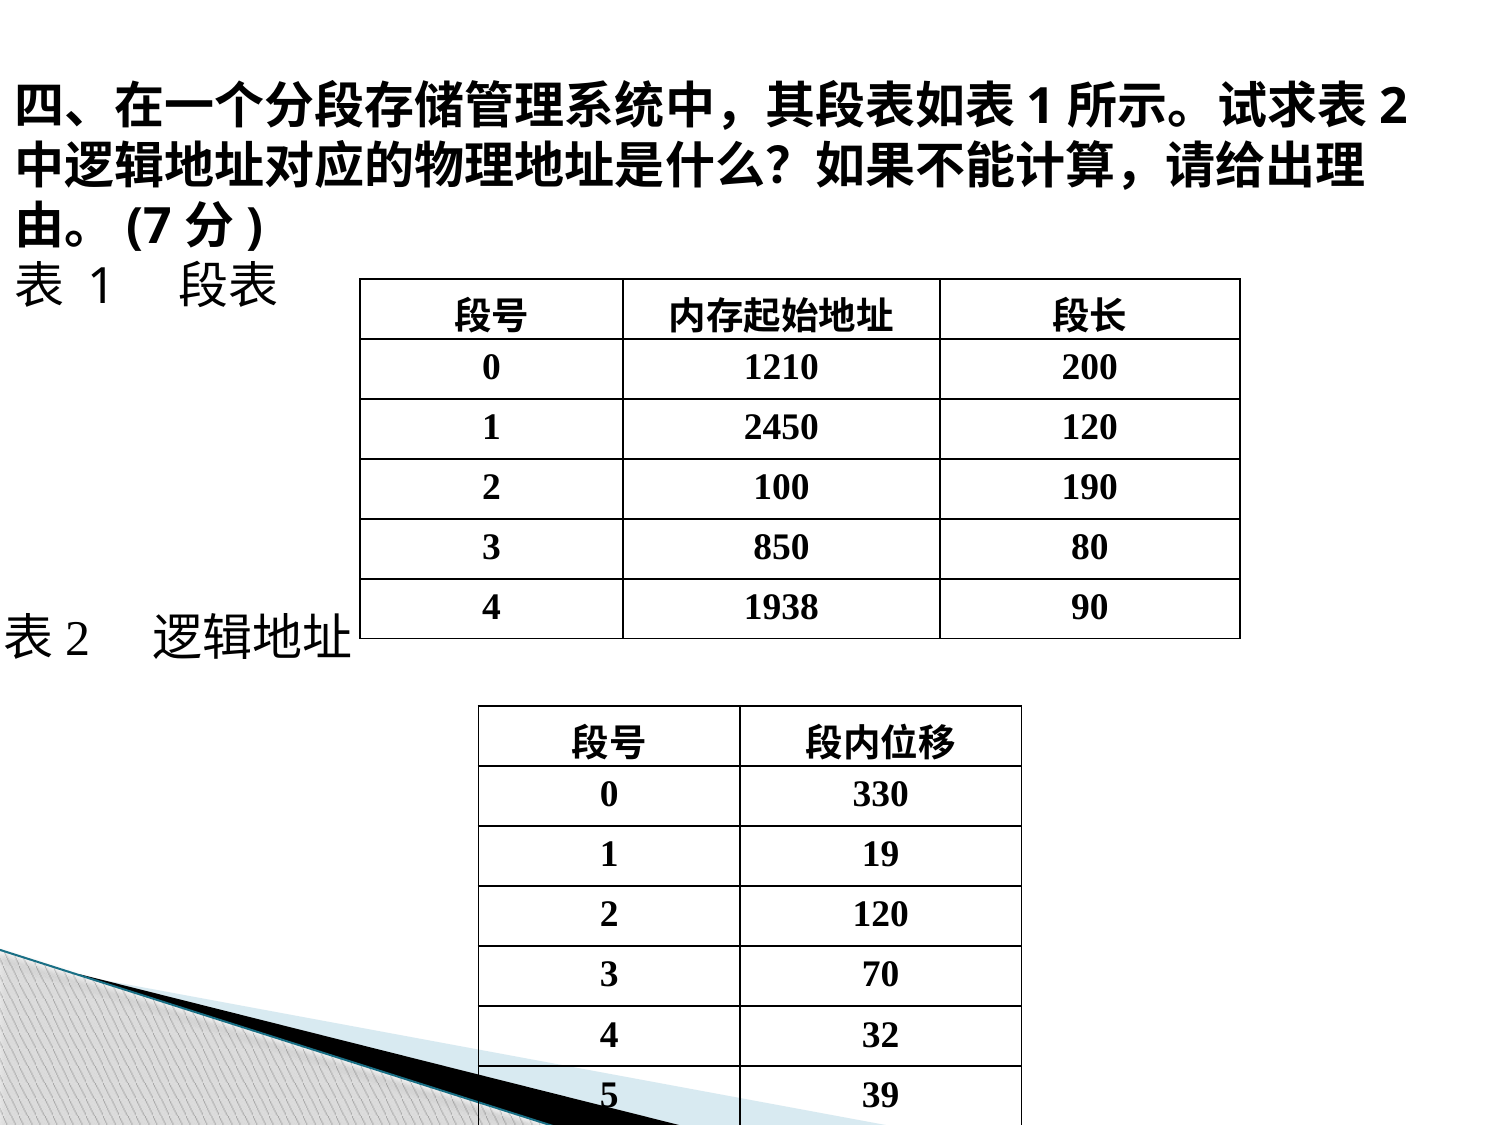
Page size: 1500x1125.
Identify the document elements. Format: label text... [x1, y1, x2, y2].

table_cell 120 [941, 400, 1239, 458]
text_box 表2 逻辑地址 [0, 598, 367, 733]
table_header 段号 [361, 280, 622, 338]
text_box 四、在一个分段存储管理系统中，其段表如表1所示。试求表2中逻辑地址对应的物理地址是什么？如果不能计算，请给出理由。(7分) 表 1 段表 [0, 66, 1424, 381]
table_cell 100 [624, 460, 939, 518]
table_cell 1938 [624, 580, 939, 638]
table_cell 3 [479, 947, 739, 975]
table_cell 2450 [624, 400, 939, 458]
table_cell 4 [361, 580, 622, 638]
table_cell 80 [941, 520, 1239, 578]
table_header 段内位移 [741, 707, 1021, 765]
table_cell 19 [741, 827, 1021, 885]
table_cell 2 [479, 887, 739, 945]
table_cell 120 [741, 887, 1021, 945]
table_cell 70 [741, 947, 1021, 975]
table_cell 39 [741, 1067, 1021, 1125]
table_cell 70 [741, 976, 1021, 1005]
table_cell 5 [479, 1067, 739, 1125]
table_cell 0 [361, 340, 622, 398]
table_cell 0 [479, 767, 739, 825]
table_cell 32 [741, 1007, 1021, 1065]
table_header 内存起始地址 [624, 280, 939, 338]
table_cell 1210 [624, 340, 939, 398]
table_cell 90 [941, 580, 1239, 638]
table_cell 200 [941, 340, 1239, 398]
table_cell 850 [624, 520, 939, 578]
table_cell 330 [741, 767, 1021, 825]
table_cell 3 [361, 520, 622, 578]
table_cell 2 [361, 460, 622, 518]
table_cell 4 [479, 1007, 739, 1065]
table_header 段长 [941, 280, 1239, 338]
table_cell 1 [361, 400, 622, 458]
table_cell 1 [479, 827, 739, 885]
table_cell 190 [941, 460, 1239, 518]
table_header 段号 [479, 707, 739, 765]
table_cell 3 [479, 976, 739, 1005]
